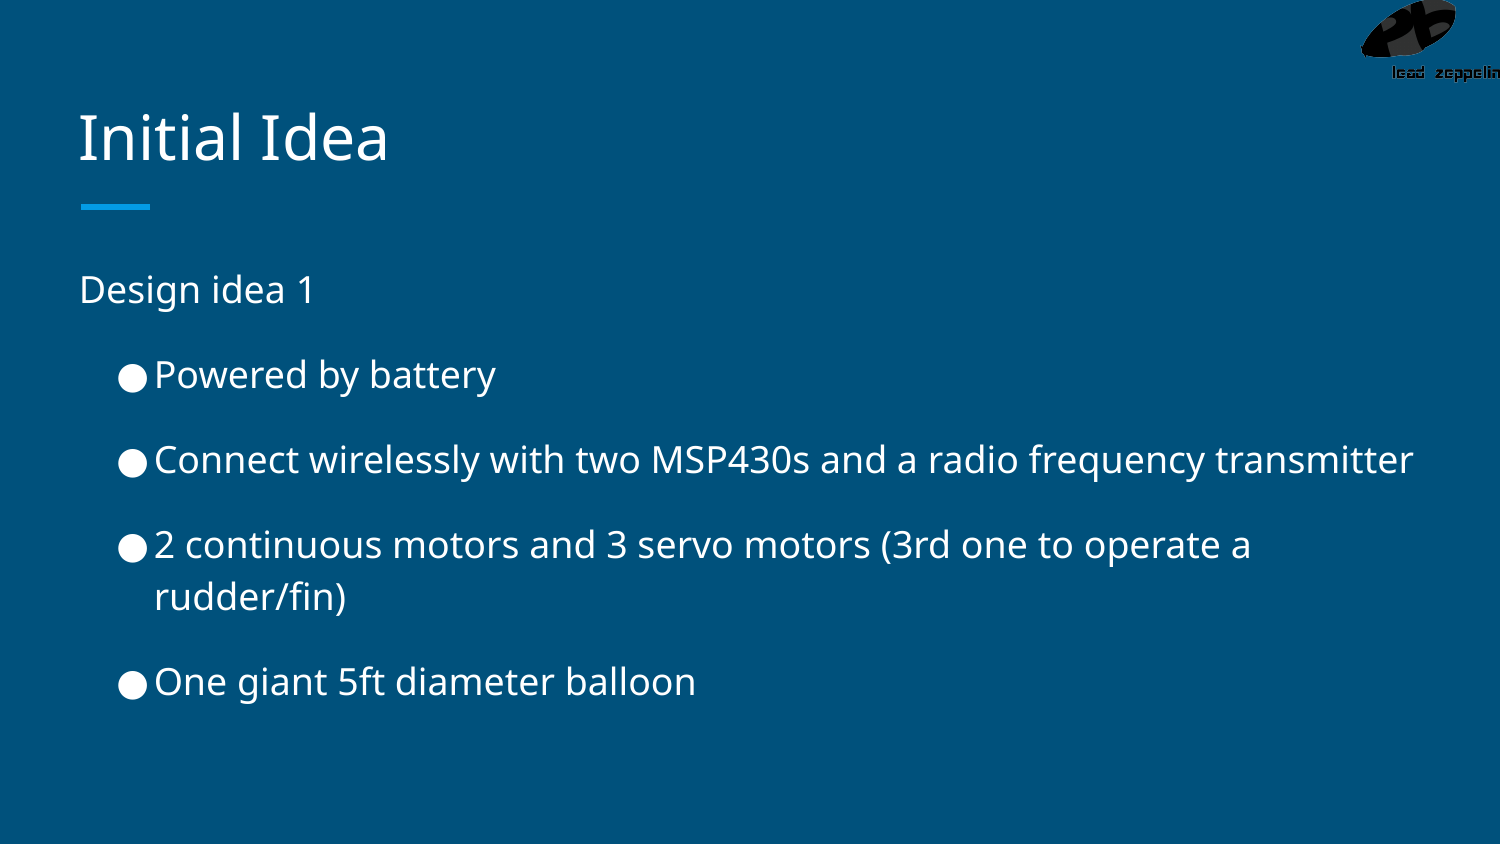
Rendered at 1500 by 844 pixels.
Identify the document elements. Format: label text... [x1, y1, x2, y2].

picture [1362, 0, 1455, 57]
picture [1436, 70, 1452, 78]
picture [1455, 70, 1481, 82]
list Design idea 1 Powered by battery Connect wirelessly with two MSP430s and a radio frequency transmitter 2 continuous motors and 3 servo motors (3rd one to operate a rudder/fin) One giant 5ft diameter balloon [63, 244, 1437, 750]
picture [1393, 66, 1404, 78]
picture [1407, 70, 1414, 78]
title Initial Idea [63, 75, 1437, 188]
picture [1493, 70, 1500, 78]
picture [1417, 66, 1424, 78]
